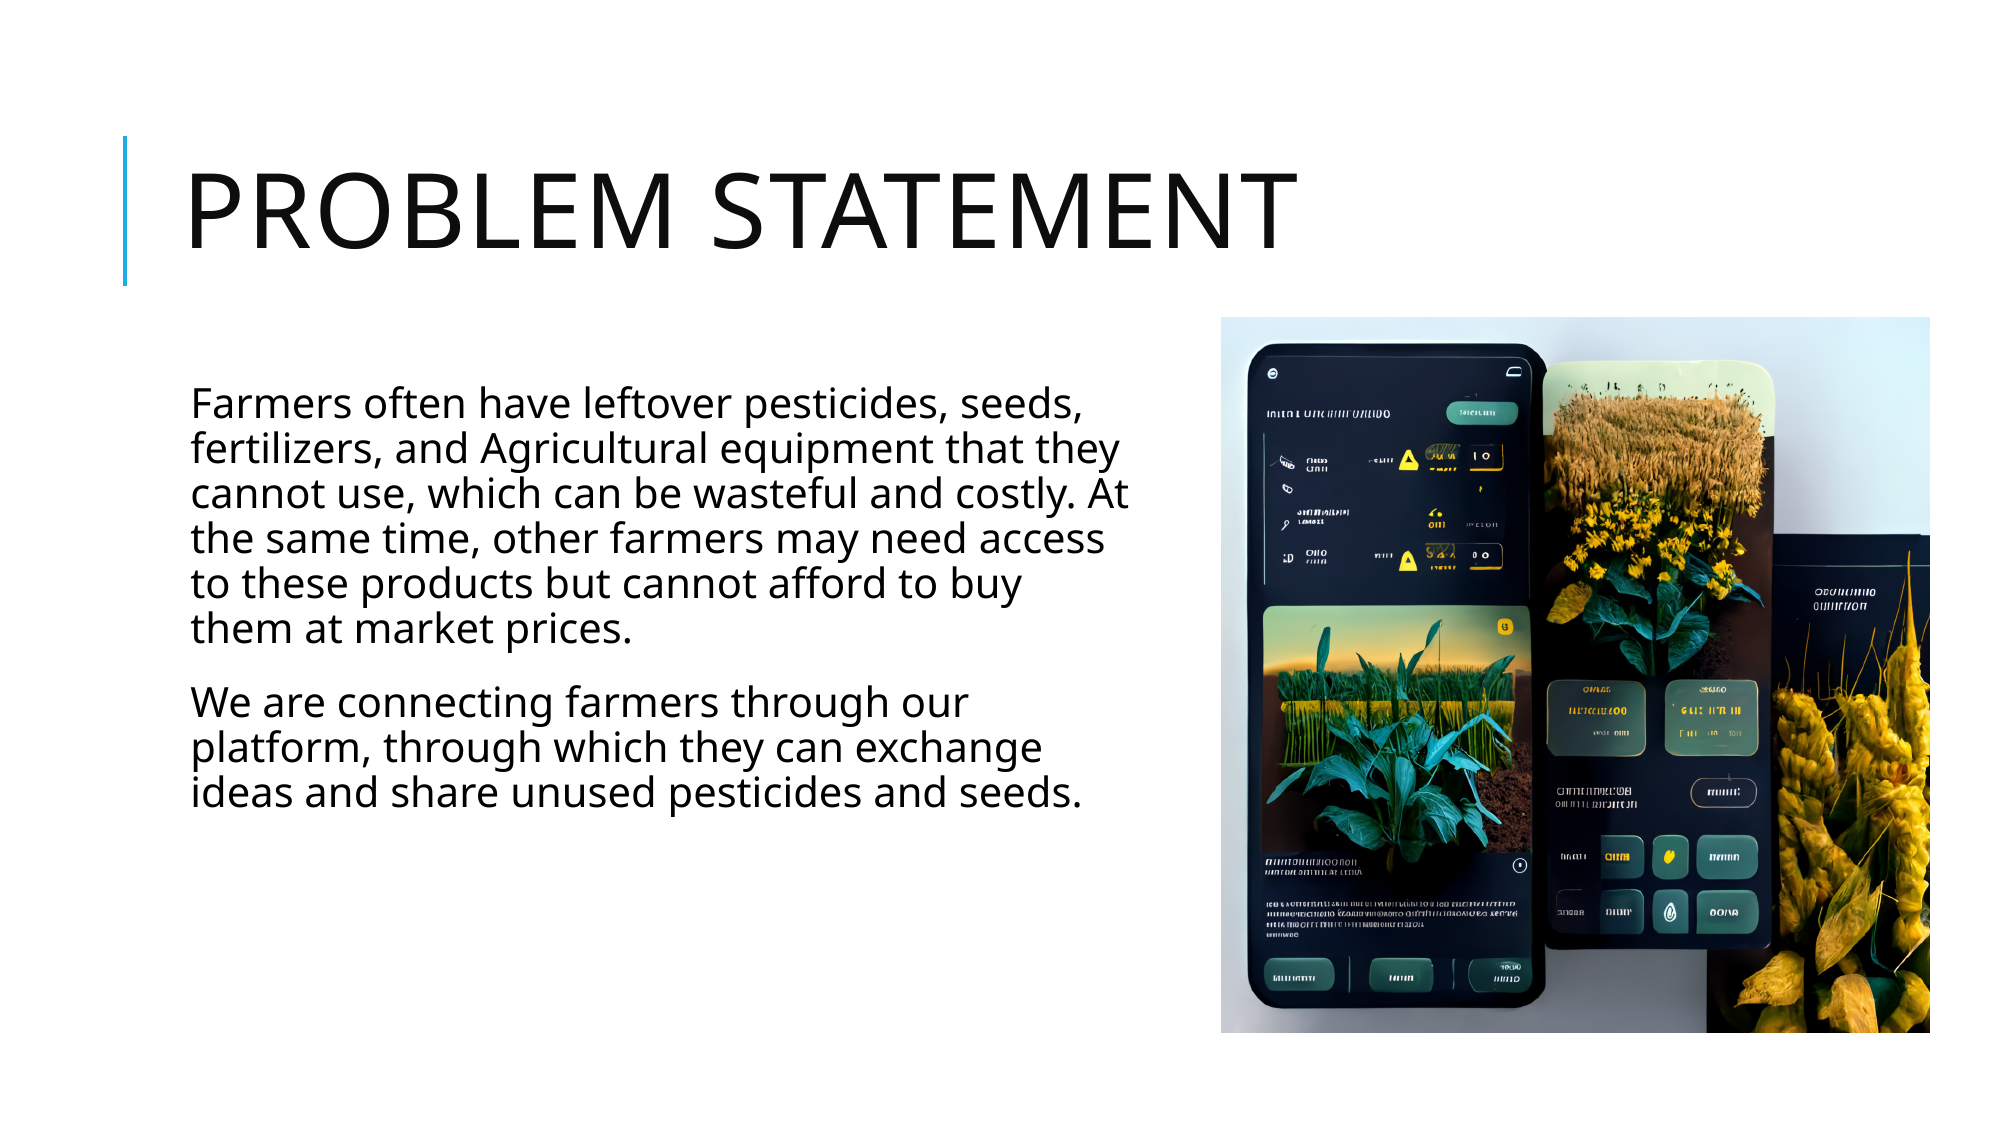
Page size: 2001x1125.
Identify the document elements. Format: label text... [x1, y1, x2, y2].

list Farmers often have leftover pesticides, seeds, fertilizers, and Agricultural equipment that they cannot use, which can be wasteful and costly. At the same time, other farmers may need access to these products but cannot afford to buy them at market prices. We are connecting farmers through our platform, through which they can exchange ideas and share unused pesticides and seeds. [168, 375, 1144, 976]
picture [1221, 317, 1930, 1033]
title Problem Statement [168, 96, 1763, 342]
